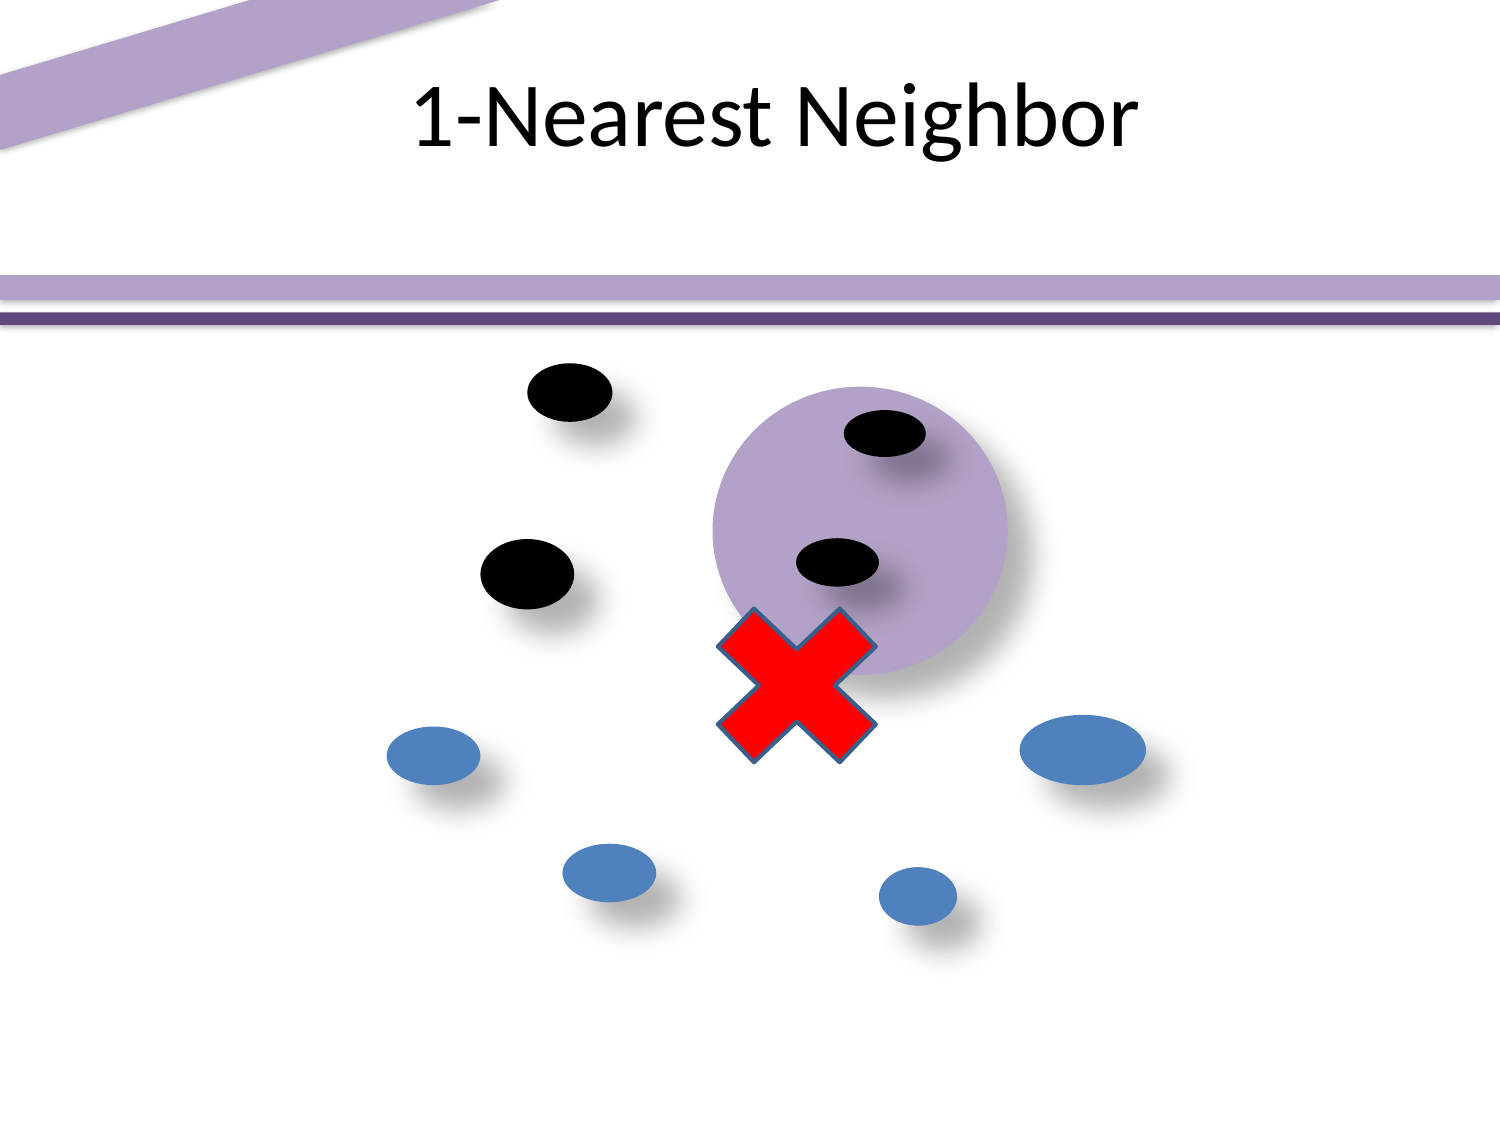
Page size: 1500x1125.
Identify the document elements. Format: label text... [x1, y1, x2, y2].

text_box [0, 273, 1500, 302]
text_box [796, 538, 879, 586]
title 1-Nearest Neighbor [105, 46, 1445, 172]
text_box [1019, 714, 1147, 786]
text_box [712, 386, 1008, 675]
text_box [562, 843, 657, 903]
text_box [715, 606, 878, 765]
text_box [878, 867, 958, 926]
text_box [0, 0, 502, 152]
text_box [386, 726, 481, 786]
text_box [0, 310, 1500, 327]
text_box [843, 410, 926, 457]
text_box [527, 363, 613, 422]
text_box [480, 539, 575, 610]
